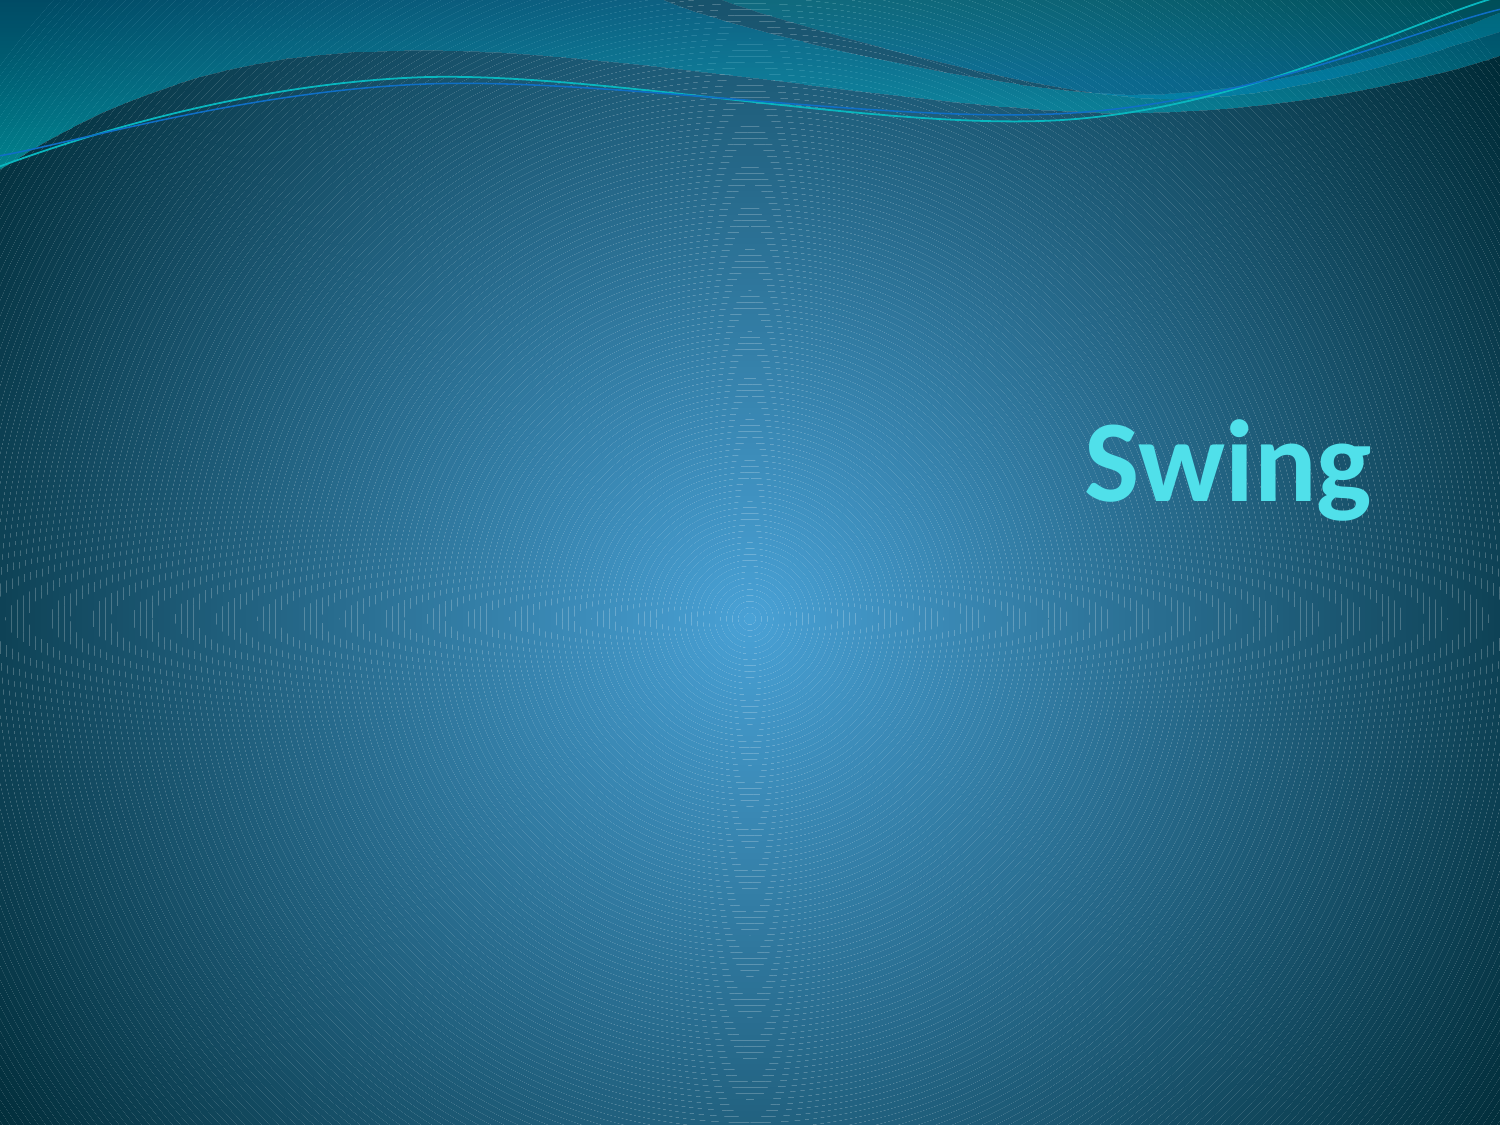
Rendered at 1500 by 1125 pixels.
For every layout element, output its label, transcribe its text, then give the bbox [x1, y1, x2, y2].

title Swing [87, 224, 1376, 525]
